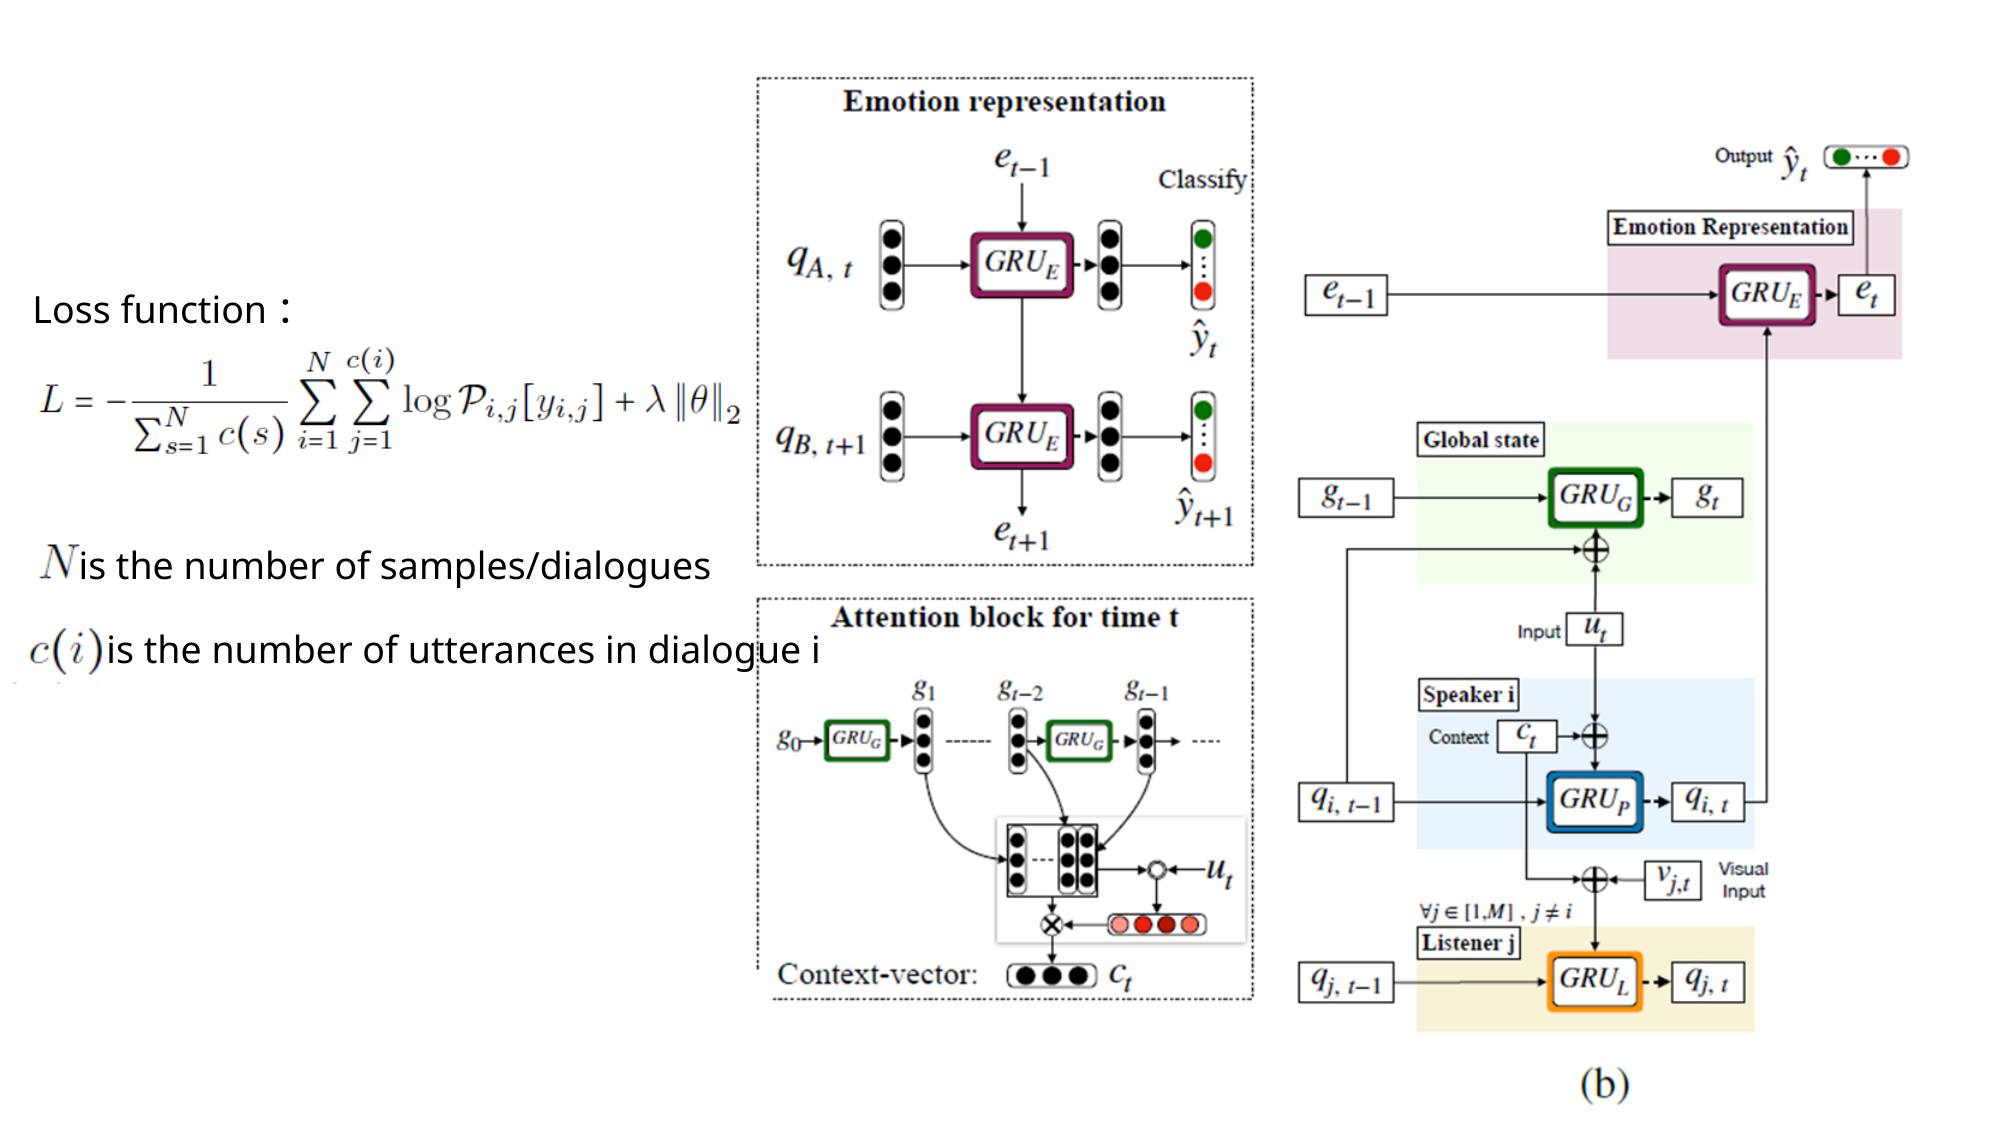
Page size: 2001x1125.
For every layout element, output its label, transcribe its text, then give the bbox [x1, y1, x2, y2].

text_box is the number of utterances in dialogue i [113, 618, 685, 679]
text_box is the number of samples/dialogues [63, 534, 685, 595]
picture [5, 0, 1979, 1125]
picture [32, 532, 92, 593]
picture [11, 610, 113, 684]
text_box Loss function： [17, 278, 329, 339]
